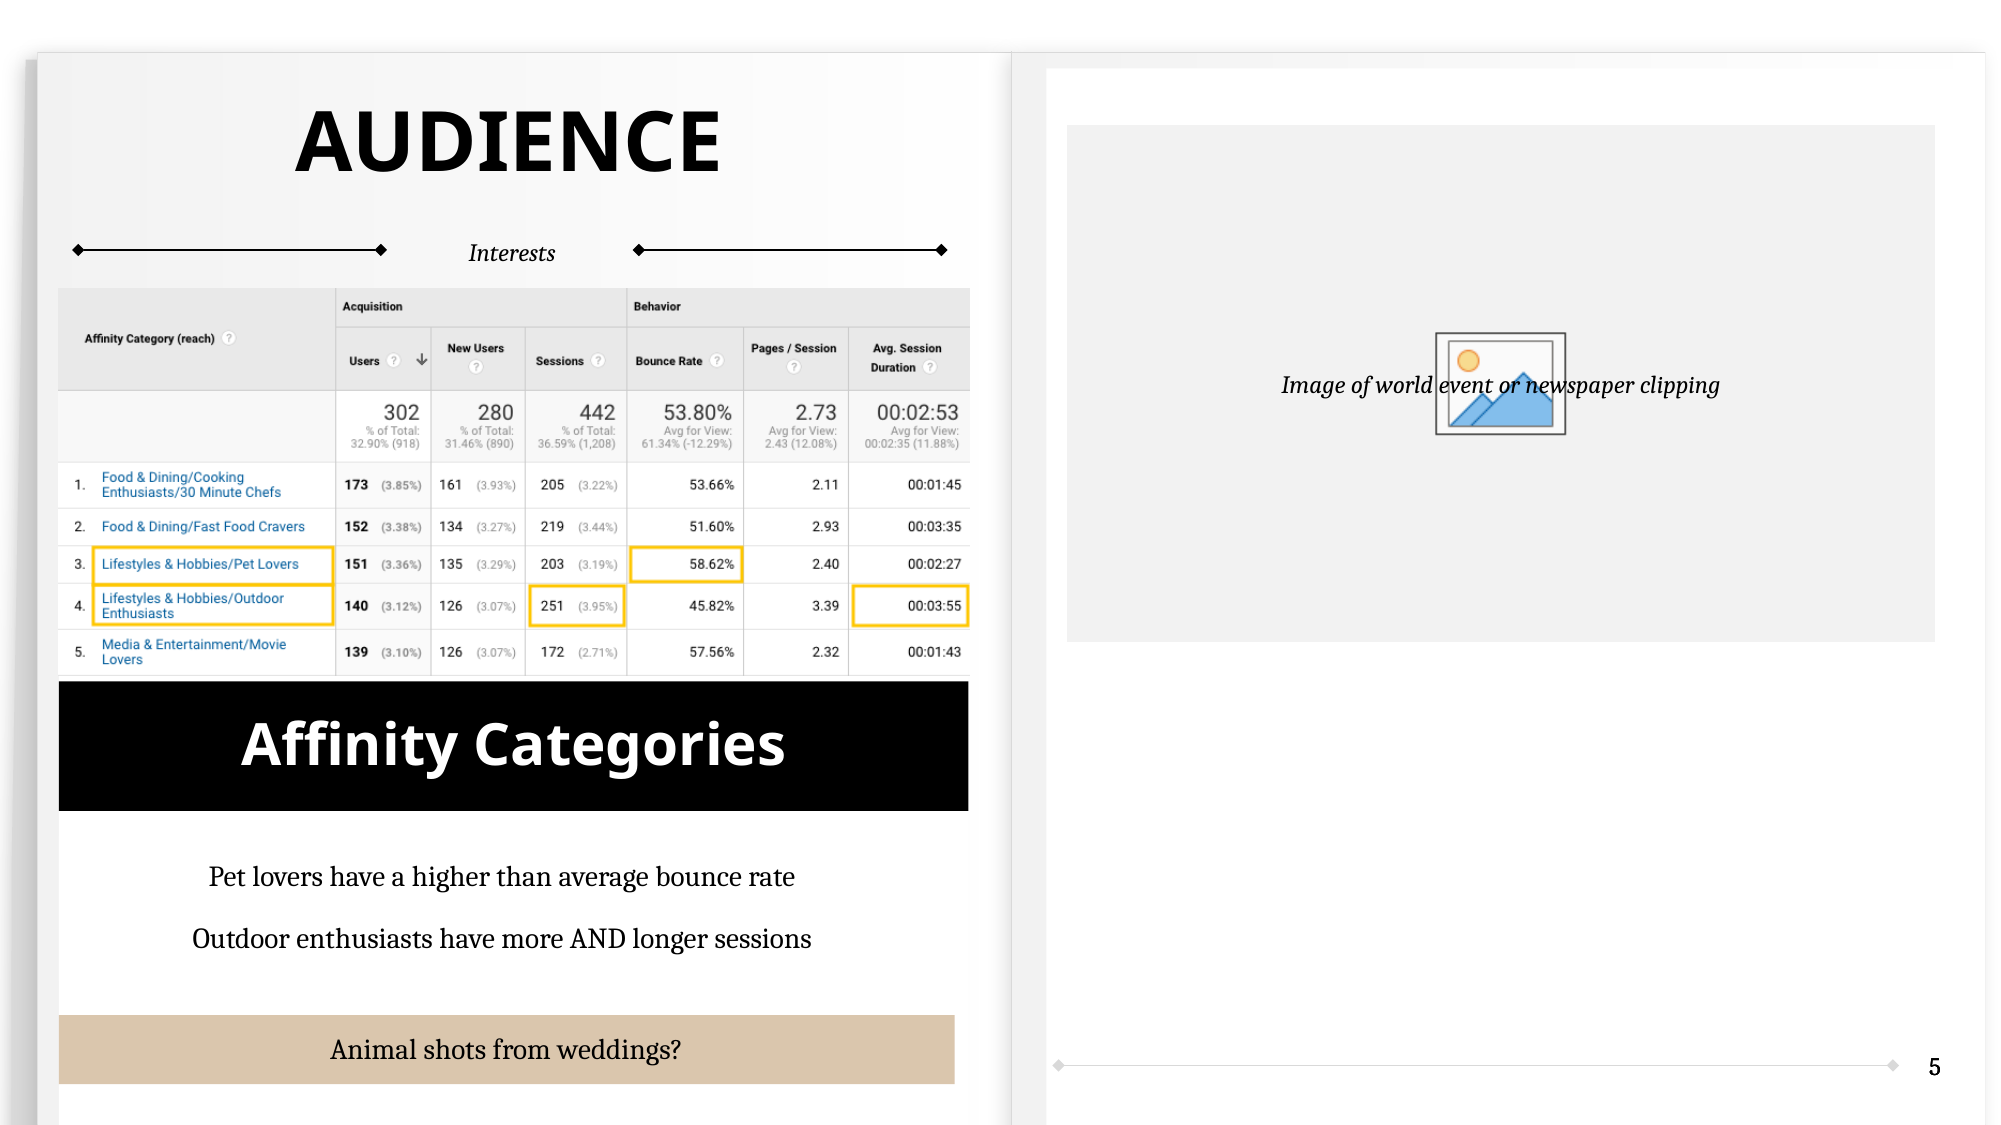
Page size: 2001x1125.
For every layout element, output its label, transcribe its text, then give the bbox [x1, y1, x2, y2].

picture [58, 288, 970, 676]
slide_number 5 [1882, 1035, 1942, 1095]
picture [1067, 125, 1936, 643]
list Animal shots from weddings? [58, 1015, 955, 1085]
list AUDIENCE [77, 99, 942, 236]
list Affinity Categories [58, 681, 969, 811]
list Interests [403, 236, 622, 271]
list Pet lovers have a higher than average bounce rate Outdoor enthusiasts have more AND longer sessions [58, 835, 946, 981]
